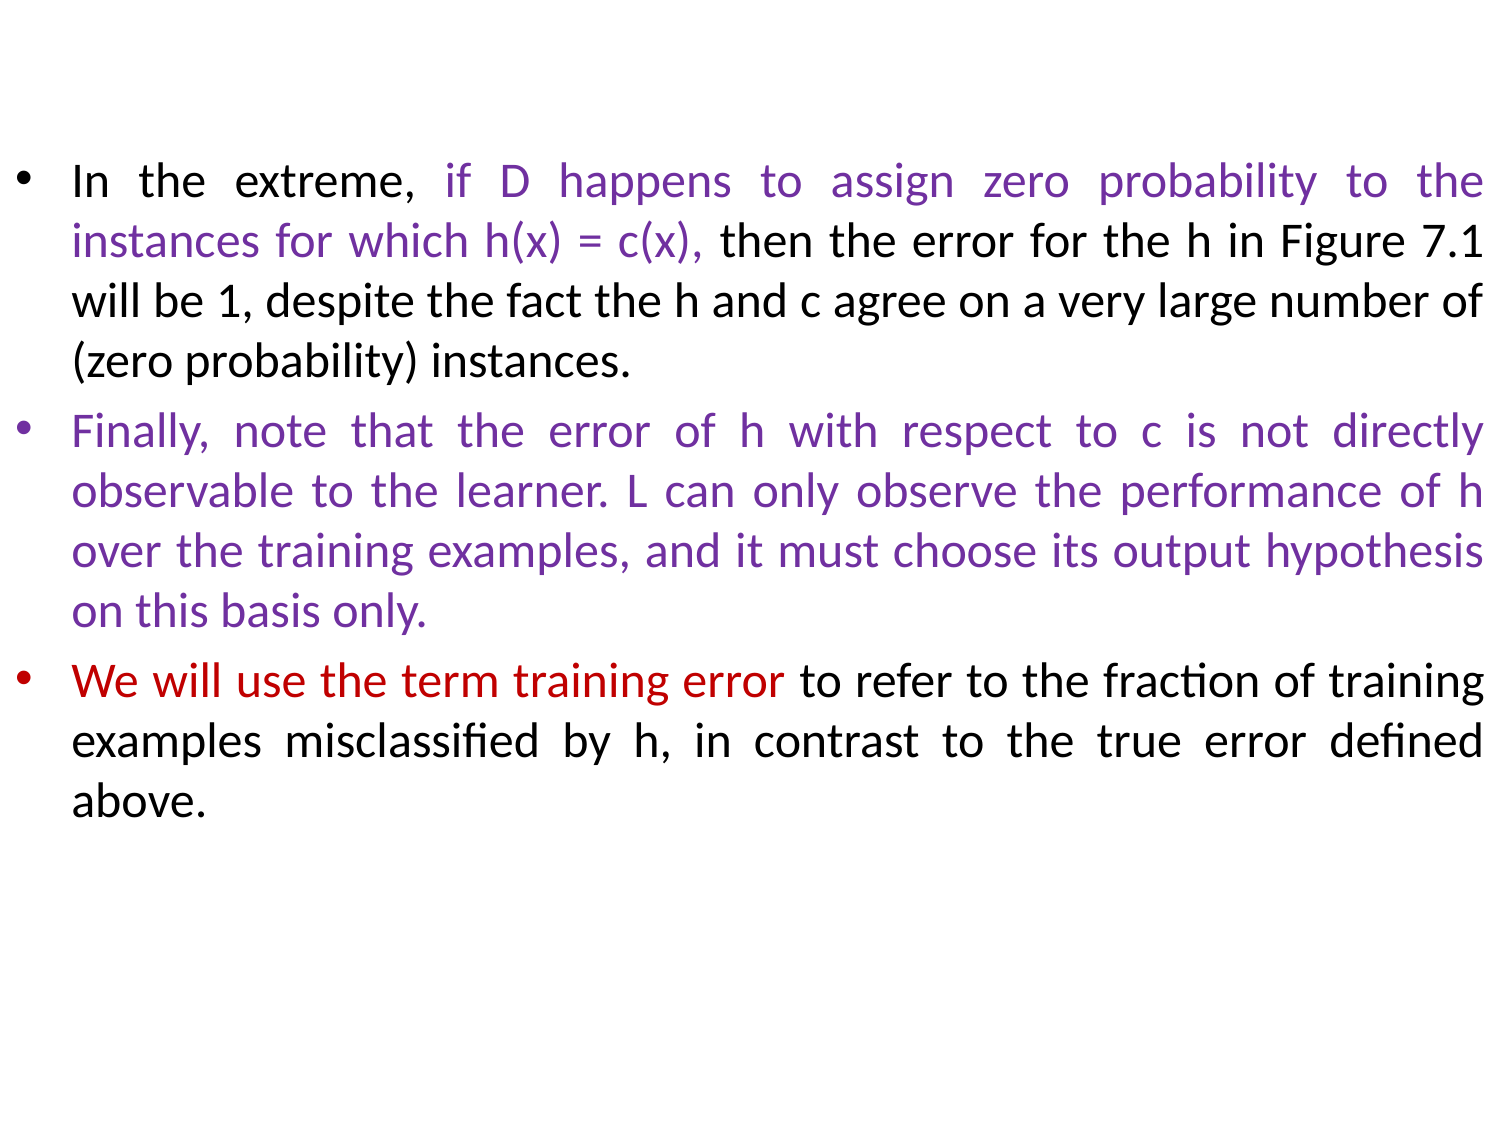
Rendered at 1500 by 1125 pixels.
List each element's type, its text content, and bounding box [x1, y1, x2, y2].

list In the extreme, if D happens to assign zero probability to the instances for which h(x) = c(x), then the error for the h in Figure 7.1 will be 1, despite the fact the h and c agree on a very large number of (zero probability) instances. Finally, note that the error of h with respect to c is not directly observable to the learner. L can only observe the performance of h over the training examples, and it must choose its output hypothesis on this basis only. We will use the term training error to refer to the fraction of training examples misclassified by h, in contrast to the true error defined above. [0, 0, 1500, 1125]
